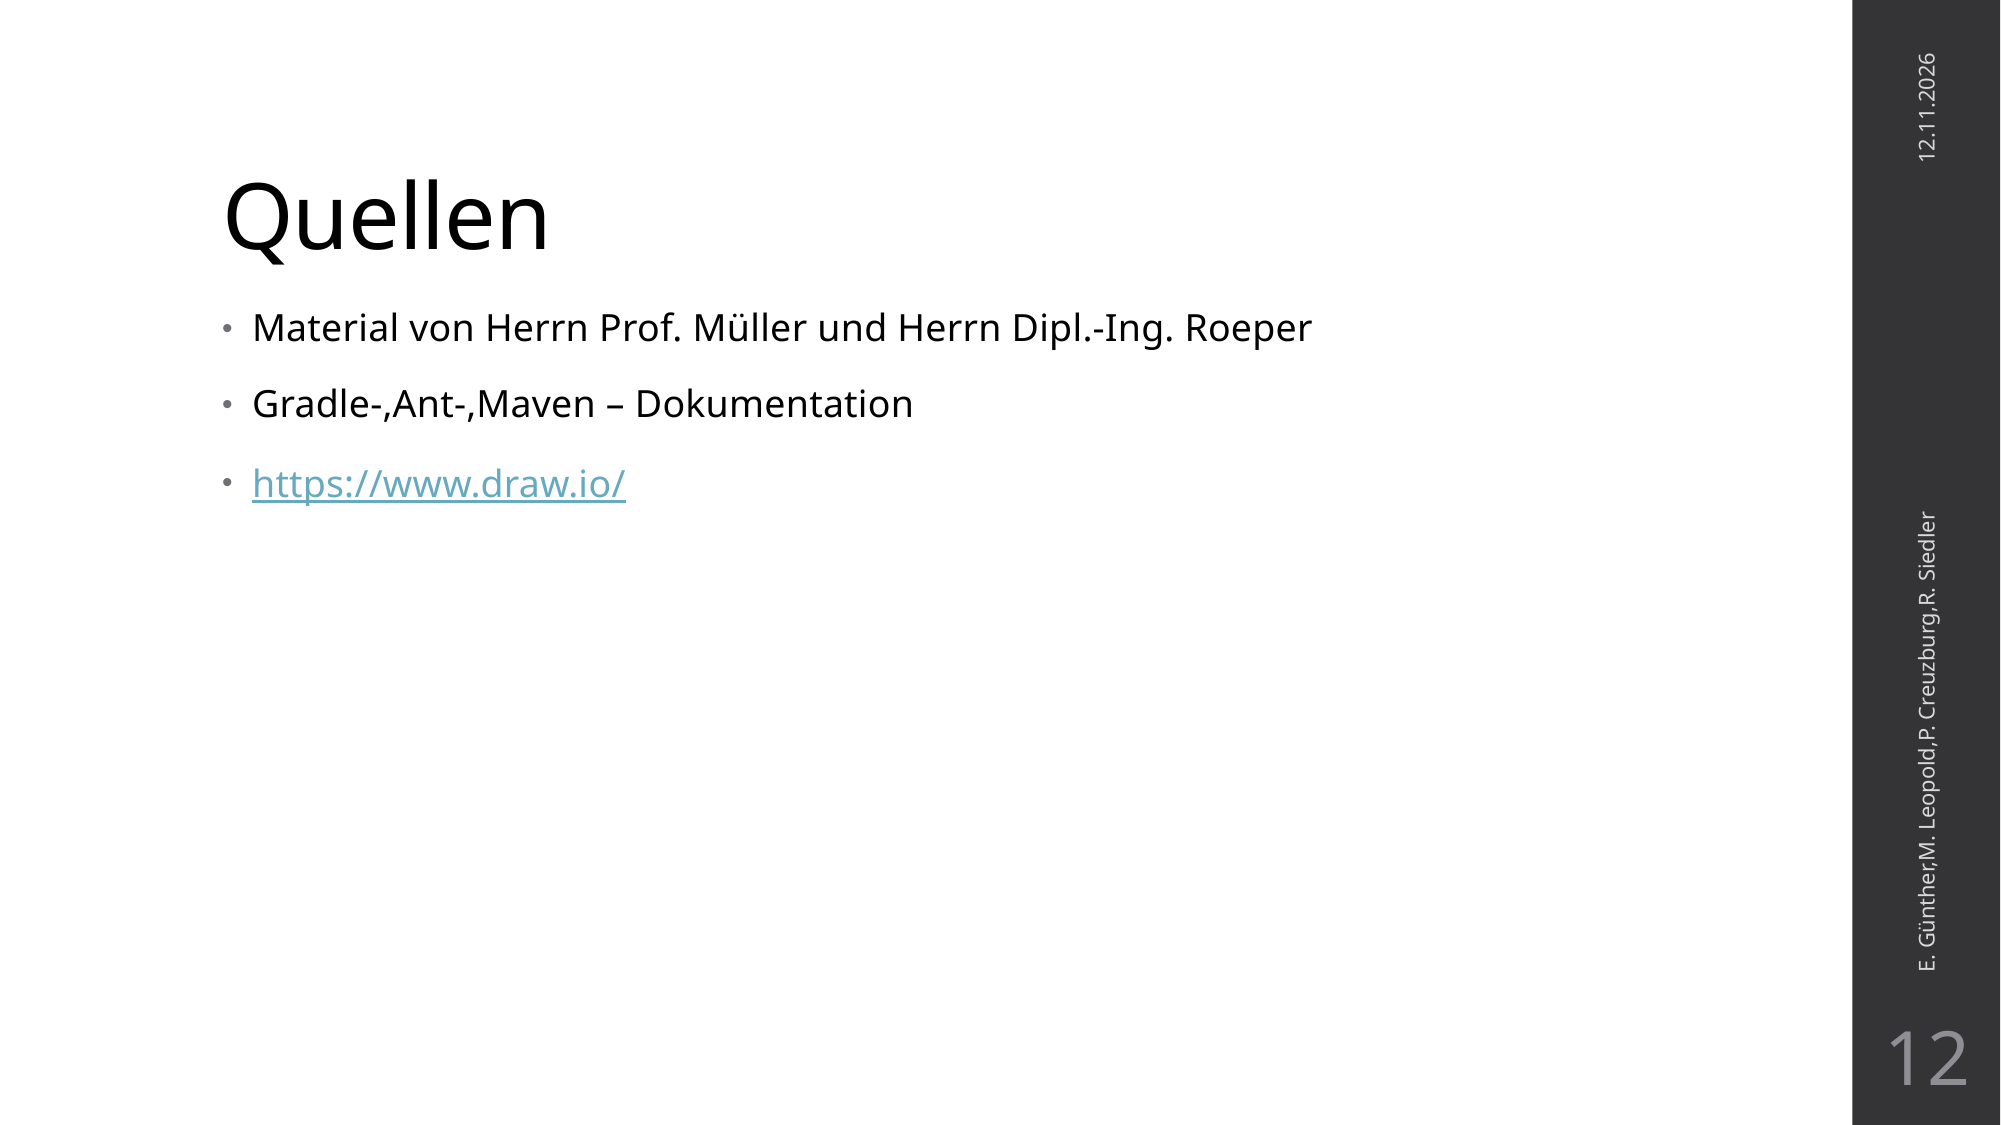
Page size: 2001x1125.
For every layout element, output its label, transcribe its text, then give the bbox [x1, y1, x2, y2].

list Material von Herrn Prof. Müller und Herrn Dipl.-Ing. Roeper Gradle-,Ant-,Maven – Dokumentation https://www.draw.io/ [206, 299, 1617, 1014]
slide_number 12 [1852, 1012, 2000, 1110]
footer E. Günther,M. Leopold,P. Creuzburg,R. Siedler [1897, 400, 1958, 988]
title Quellen [206, 60, 1797, 278]
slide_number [1897, 37, 1958, 351]
